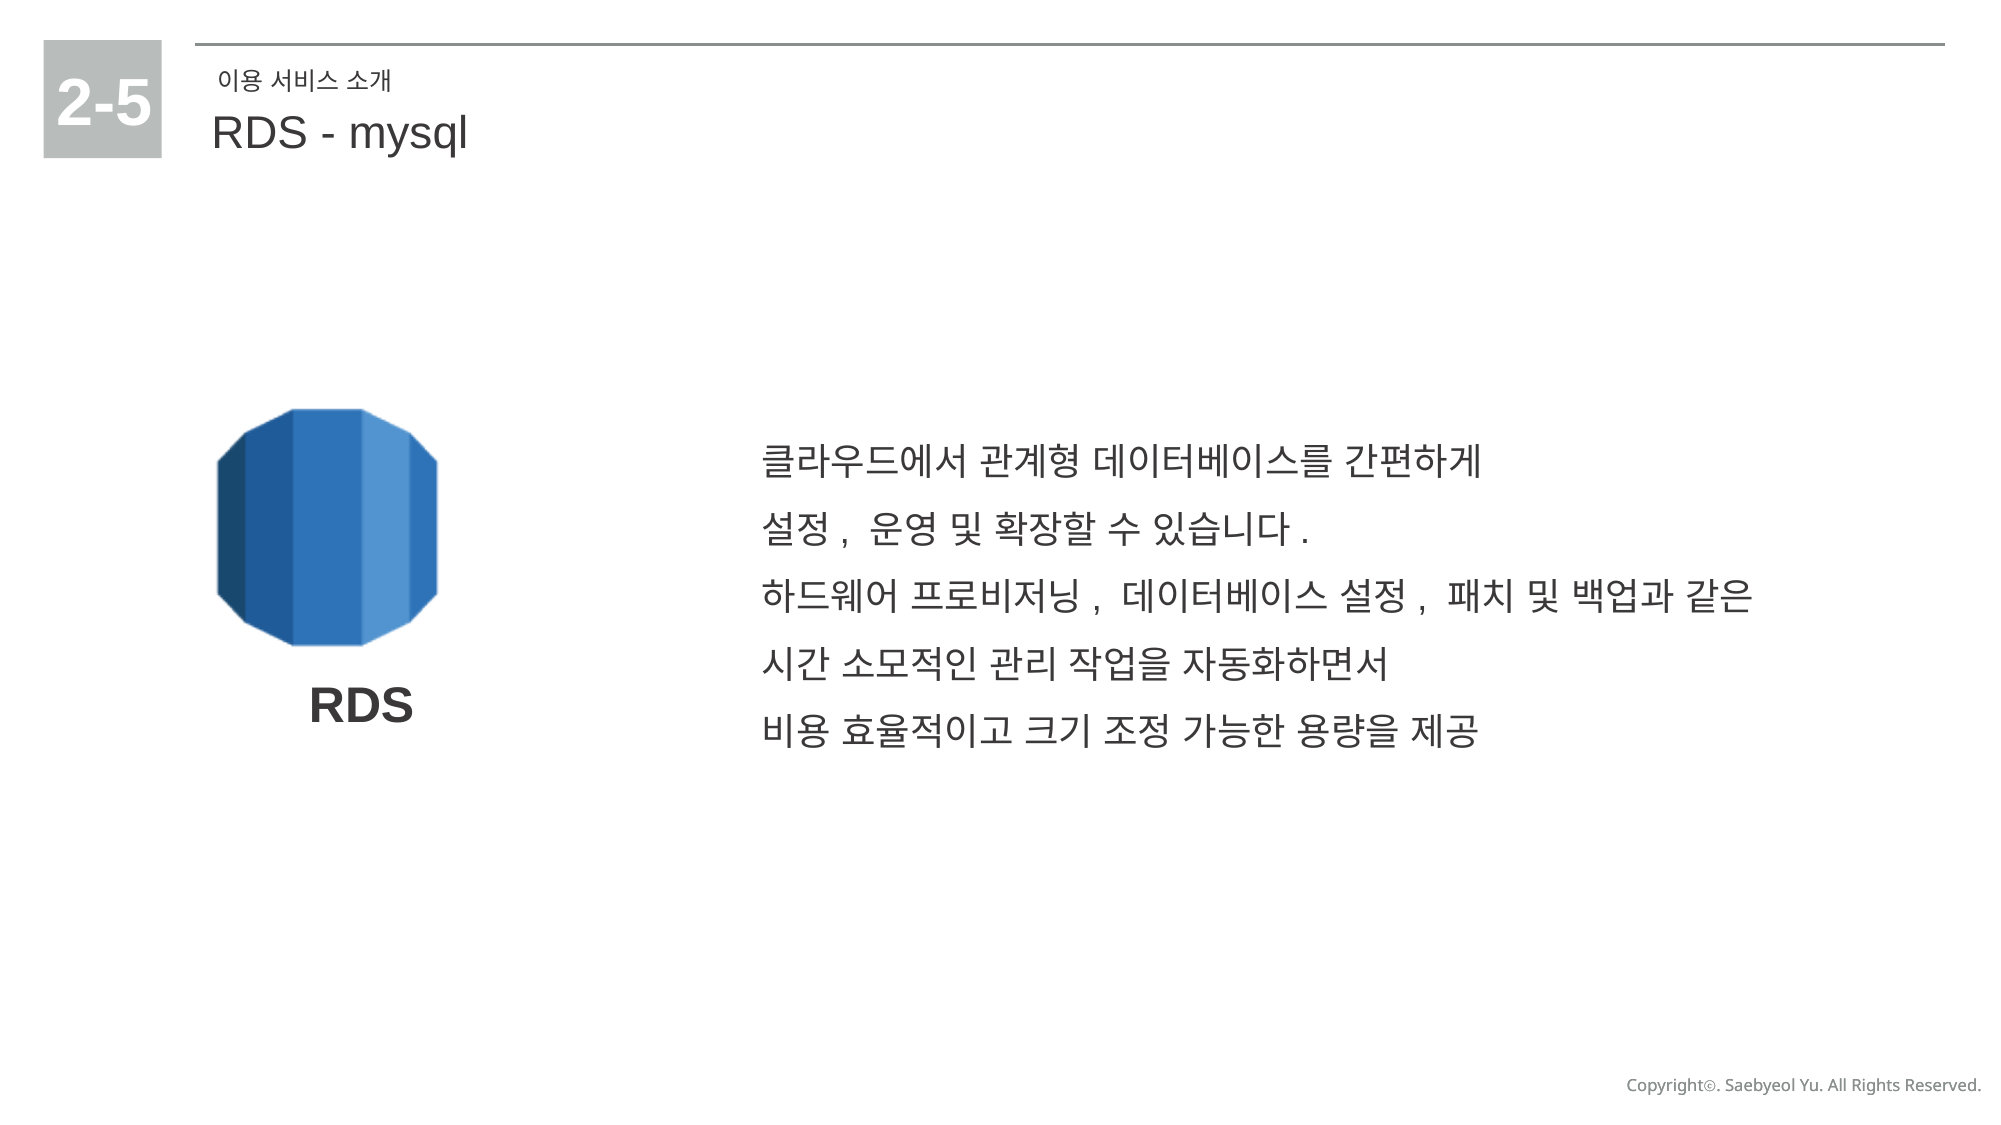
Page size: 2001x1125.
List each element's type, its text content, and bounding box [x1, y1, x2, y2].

text_box 클라우드에서 관계형 데이터베이스를 간편하게 설정, 운영 및 확장할 수 있습니다. 하드웨어 프로비저닝, 데이터베이스 설정, 패치 및 백업과 같은 시간 소모적인 관리 작업을 자동화하면서 비용 효율적이고 크기 조정 가능한 용량을 제공 [746, 408, 1780, 761]
text_box [42, 39, 163, 51]
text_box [178, 349, 485, 776]
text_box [194, 57, 485, 167]
text_box 2-5 [30, 51, 179, 146]
text_box [42, 146, 163, 159]
text_box Copyrightⓒ. Saebyeol Yu. All Rights Reserved. [1611, 1067, 1998, 1102]
